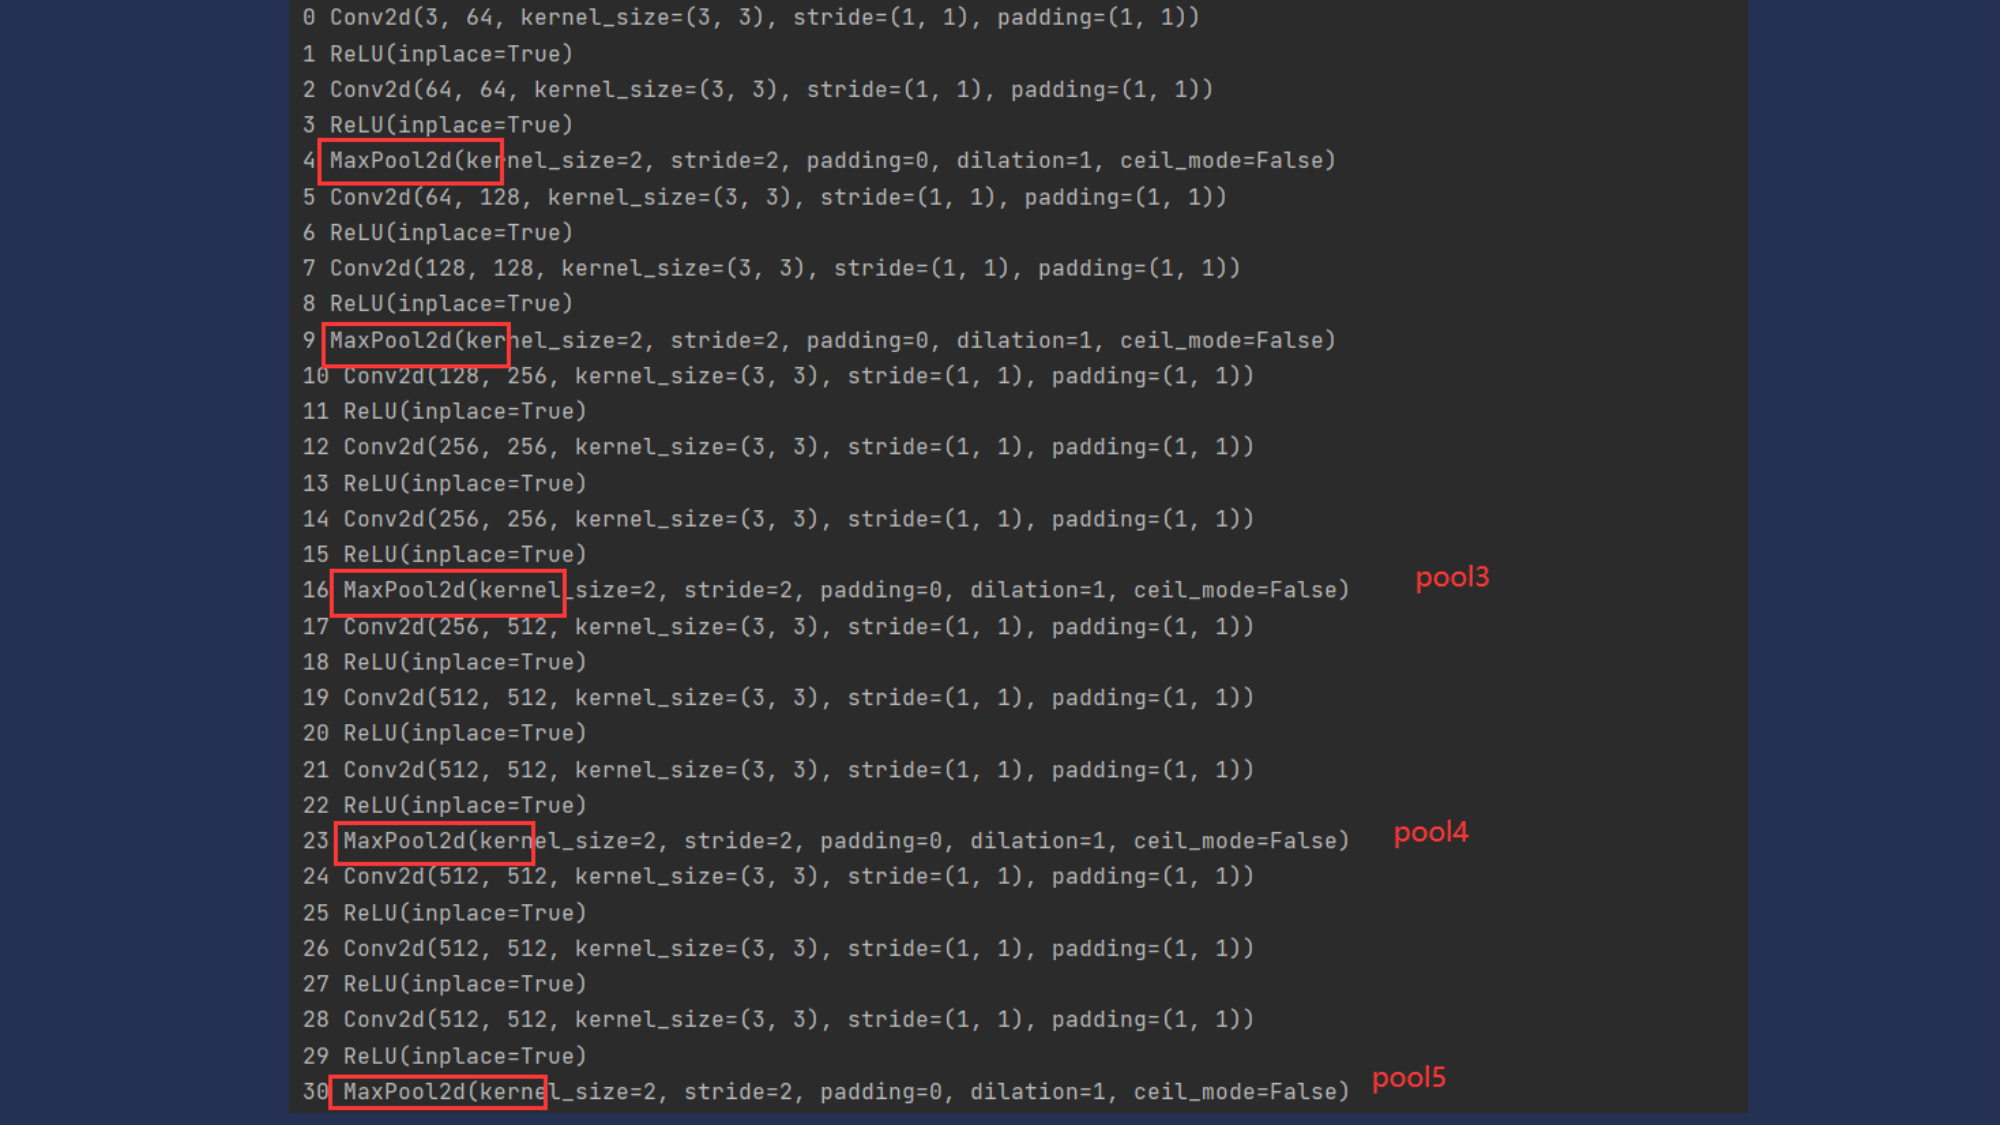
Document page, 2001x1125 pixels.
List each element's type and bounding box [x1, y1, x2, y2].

picture [289, 0, 1748, 1113]
